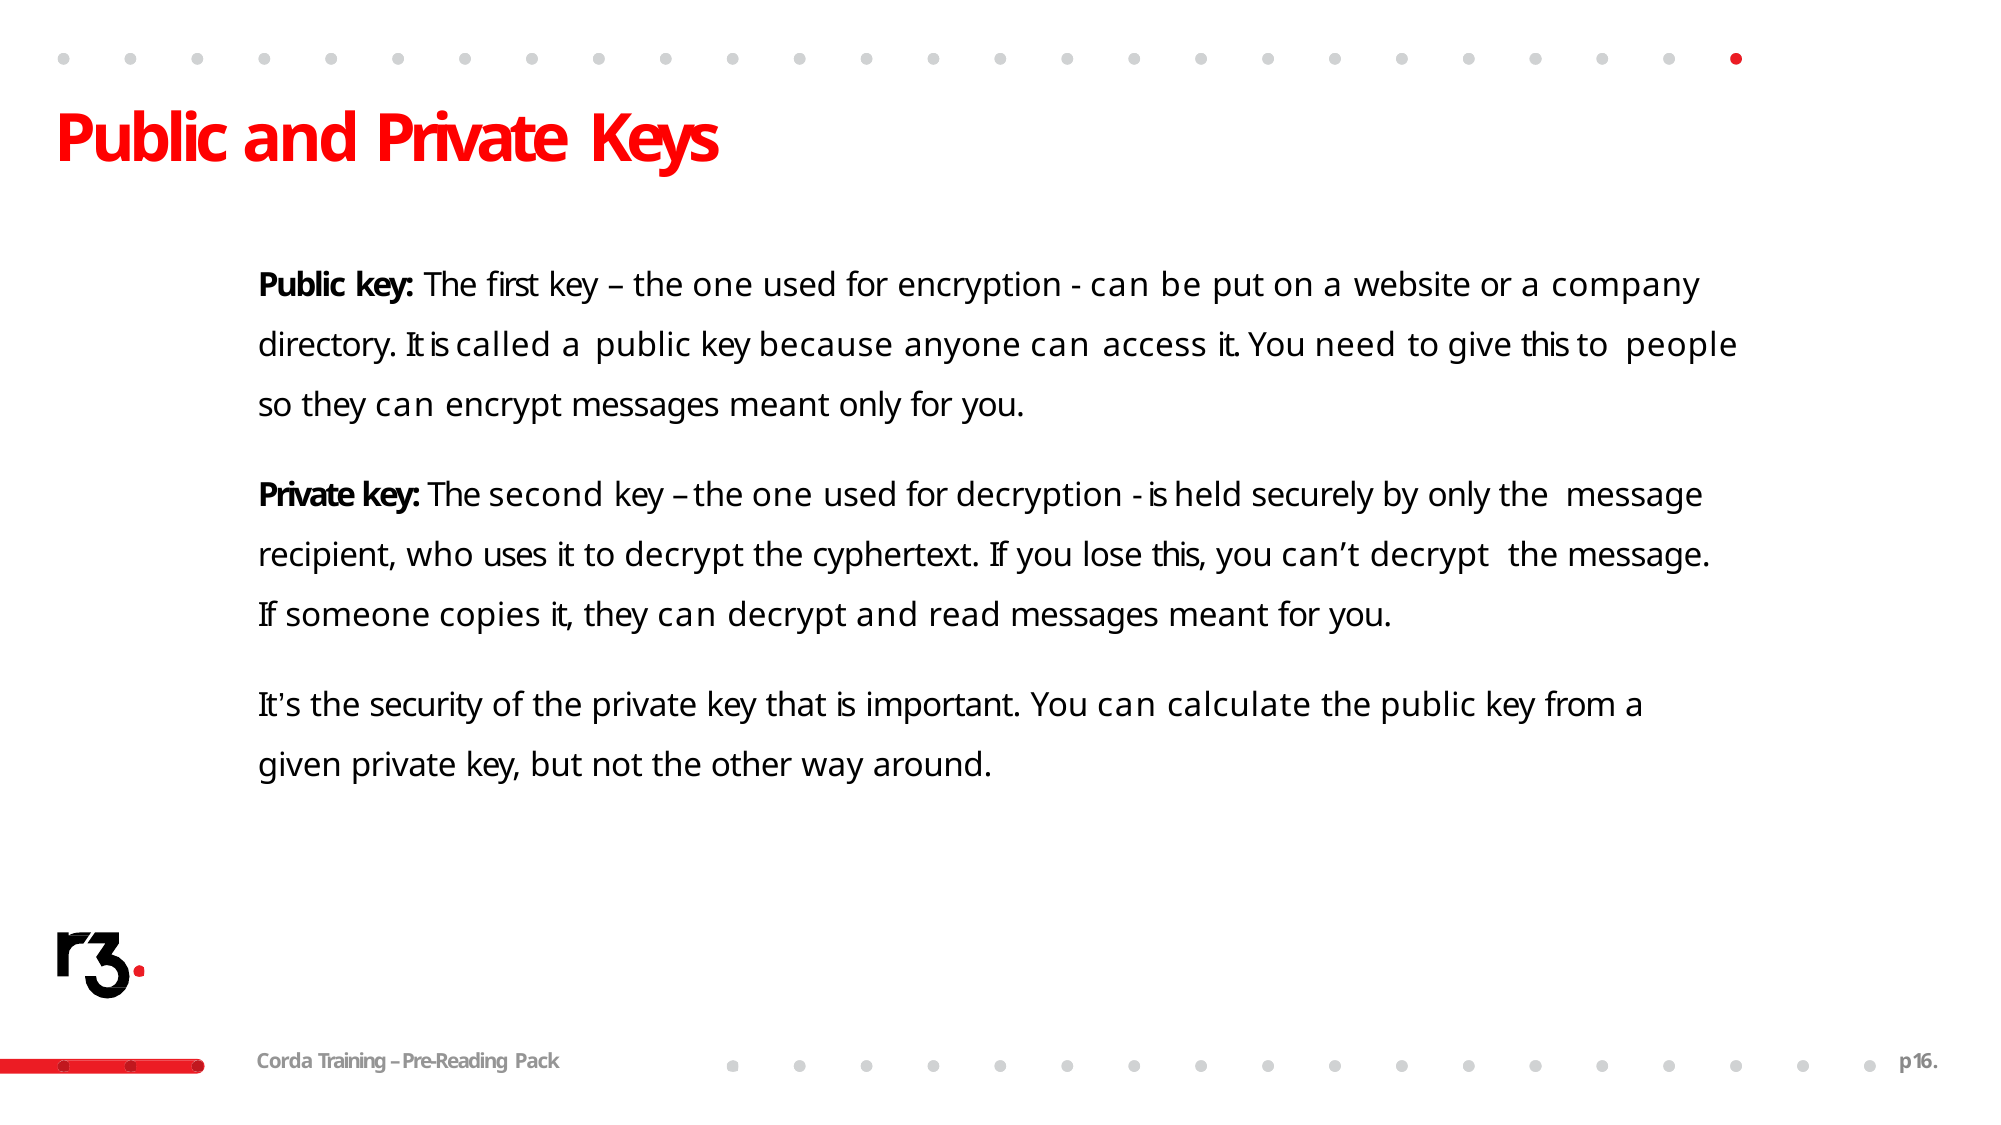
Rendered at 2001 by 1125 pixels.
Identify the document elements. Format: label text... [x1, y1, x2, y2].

picture [124, 1060, 137, 1072]
list Public key: The first key – the one used for encryption - can be put on a website or a company directory. It is called a public key because anyone can access it. You need to give this to people so they can encrypt messages meant only for you. Private key: The second key – the one used for decryption - is held securely by only the message recipient, who uses it to decrypt the cyphertext. If you lose this, you can’t decrypt the message. If someone copies it, they can decrypt and read messages meant for you. It’s the security of the private key that is important. You can calculate the public key from a given private key, but not the other way around. [218, 241, 1782, 882]
picture [57, 1060, 70, 1072]
picture [133, 965, 145, 977]
picture [726, 1060, 739, 1072]
footer Corda Training – Pre-Reading Pack [254, 1045, 610, 1125]
title Public and Private Keys [52, 92, 808, 283]
picture [191, 1060, 204, 1072]
slide_number p15. [1896, 1045, 1945, 1125]
